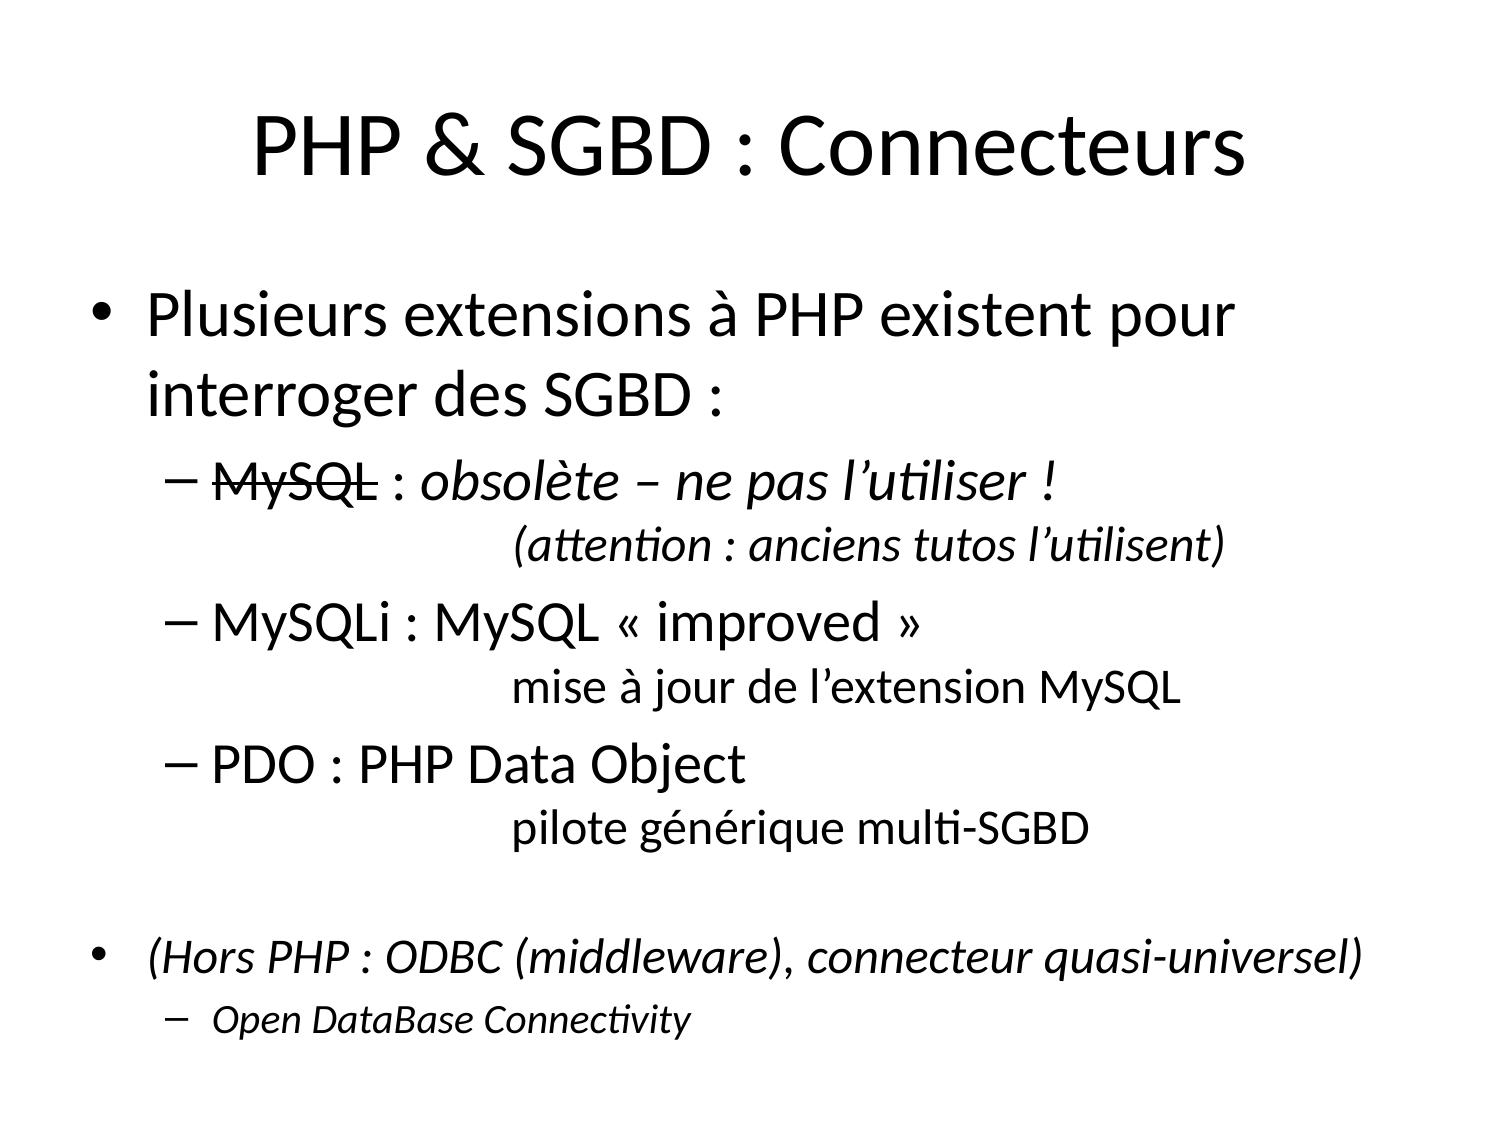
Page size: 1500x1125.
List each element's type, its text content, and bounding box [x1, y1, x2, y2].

list Plusieurs extensions à PHP existent pour interroger des SGBD : MySQL : obsolète – ne pas l’utiliser ! (attention : anciens tutos l’utilisent) MySQLi : MySQL « improved » mise à jour de l’extension MySQL PDO : PHP Data Object pilote générique multi-SGBD (Hors PHP : ODBC (middleware), connecteur quasi-universel) Open DataBase Connectivity [75, 262, 1425, 1094]
title PHP & SGBD : Connecteurs [75, 45, 1425, 233]
